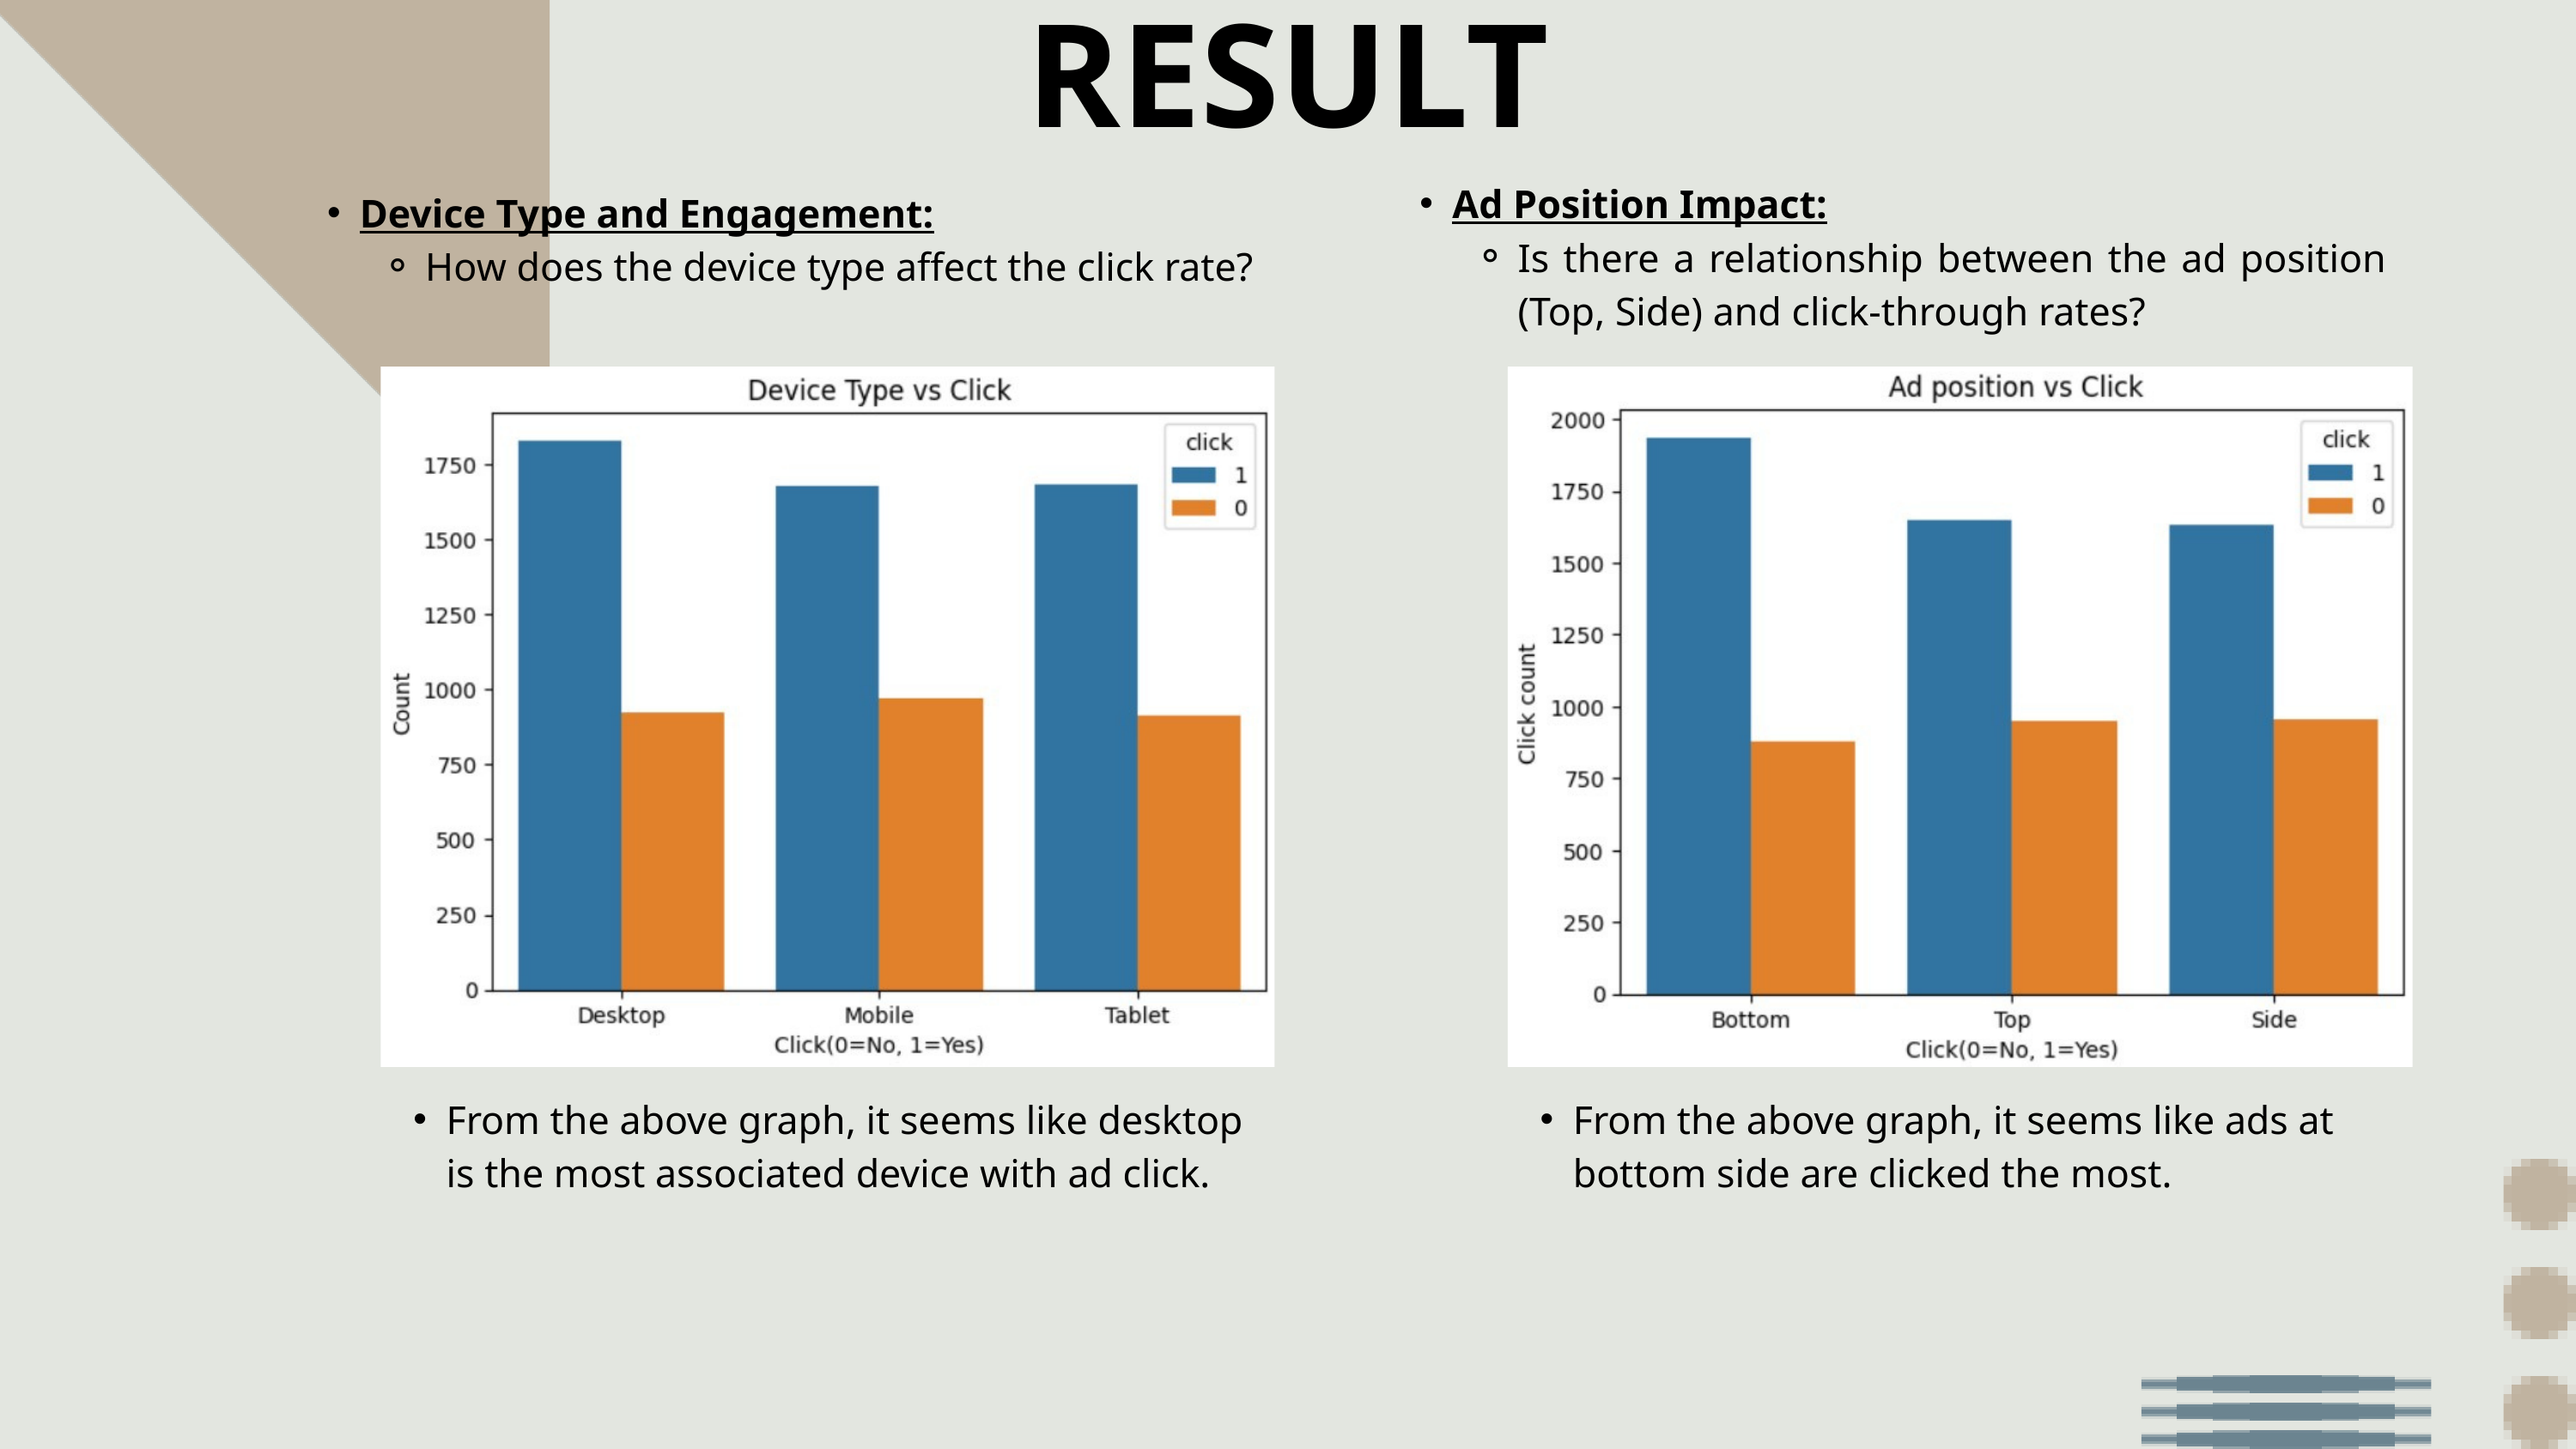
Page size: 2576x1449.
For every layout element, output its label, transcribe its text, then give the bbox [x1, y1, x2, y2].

text_box From the above graph, it seems like desktop is the most associated device with ad click. [380, 1088, 1275, 1196]
text_box [0, 0, 550, 565]
text_box [1507, 367, 2413, 1067]
text_box Device Type and Engagement: How does the device type affect the click rate? [294, 181, 1375, 343]
text_box [380, 367, 1275, 1067]
text_box Ad Position Impact: Is there a relationship between the ad position (Top, Side) and click-through rates? [1387, 172, 2388, 388]
text_box From the above graph, it seems like ads at bottom side are clicked the most. [1507, 1088, 2413, 1196]
text_box [2141, 1375, 2432, 1449]
text_box [2503, 1159, 2576, 1449]
text_box RESULT [750, 41, 1826, 156]
